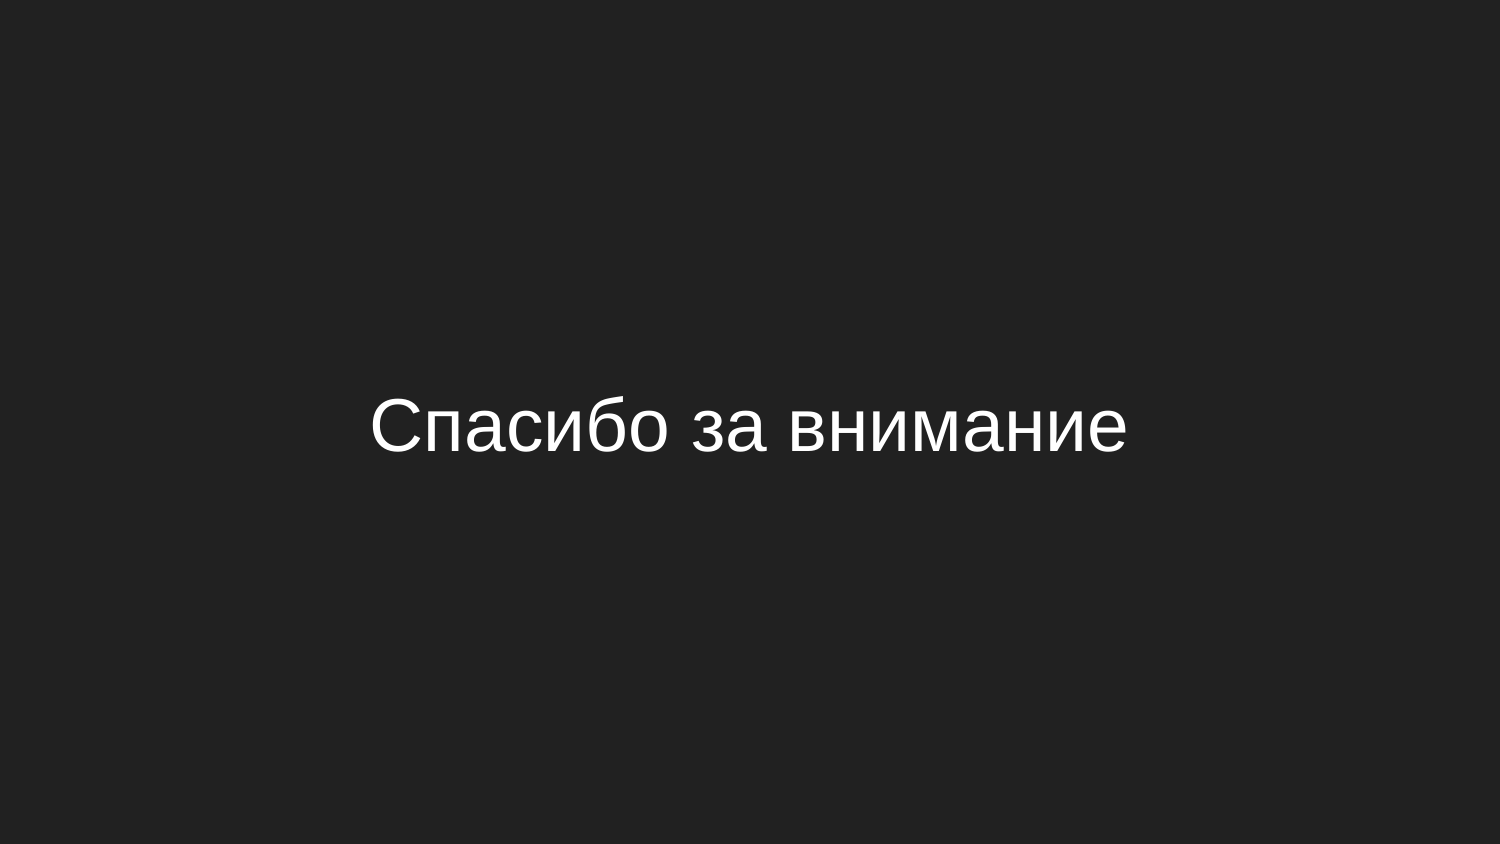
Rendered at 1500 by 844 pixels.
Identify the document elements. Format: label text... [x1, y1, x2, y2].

title Спасибо за внимание [51, 352, 1449, 491]
